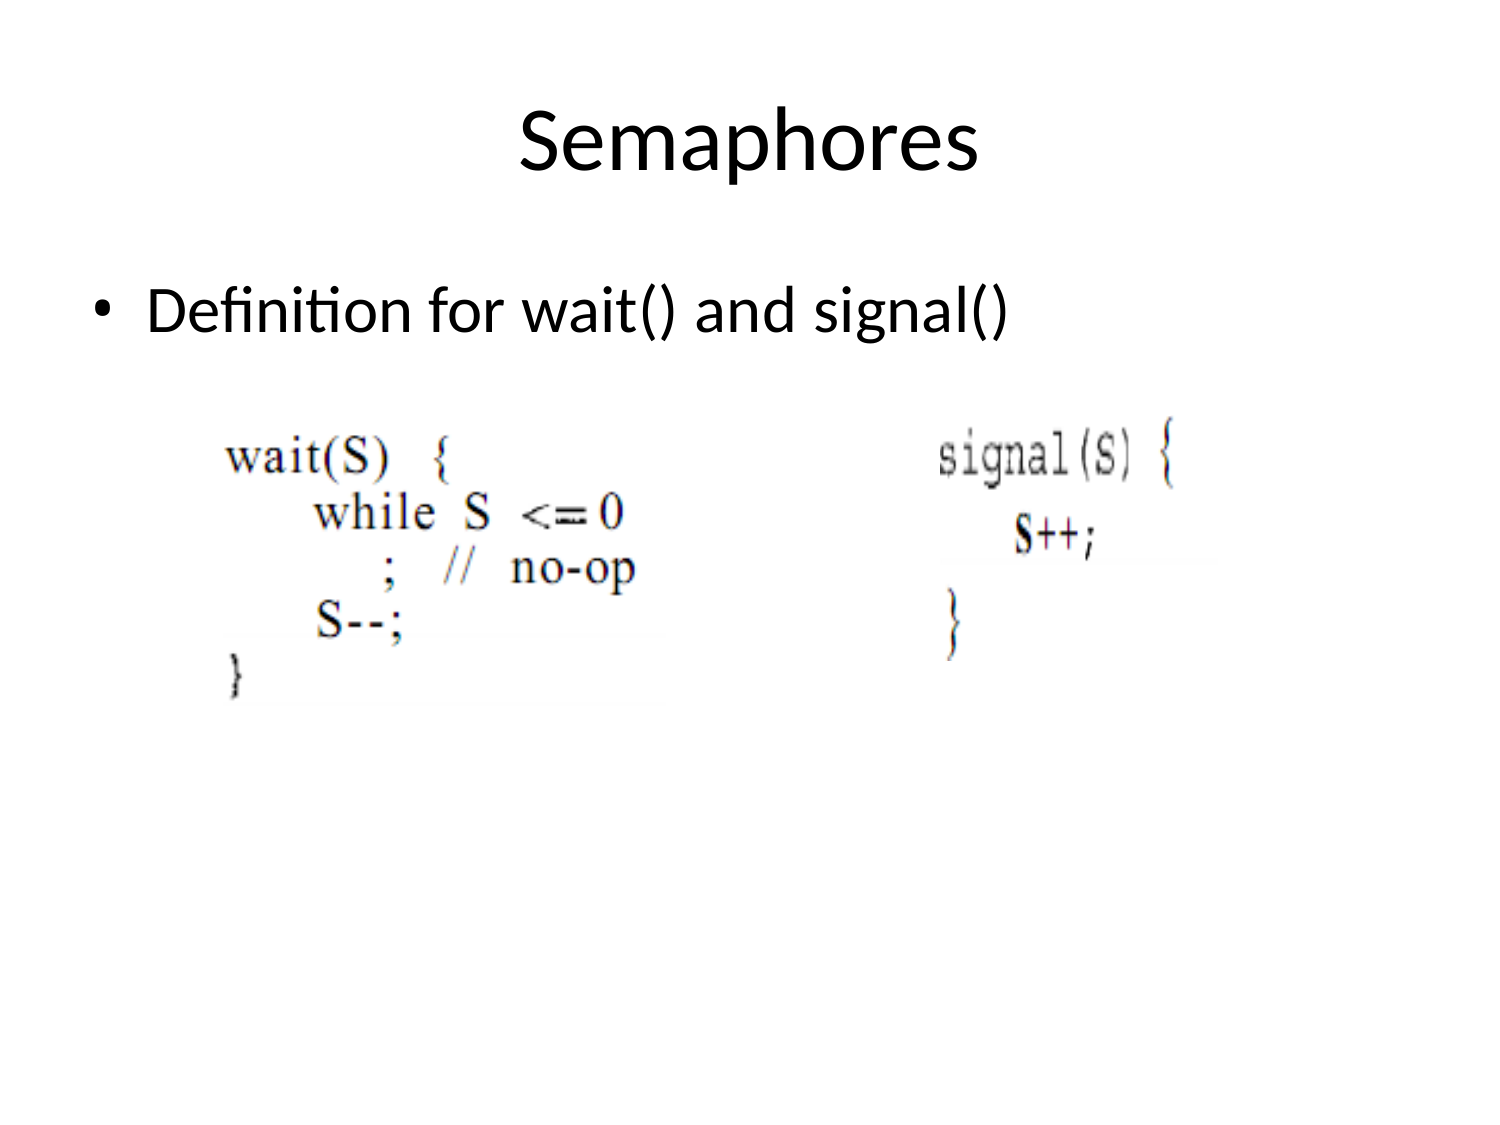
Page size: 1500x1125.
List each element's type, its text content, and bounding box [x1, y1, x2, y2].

text_box Definition for wait() and signal() [87, 263, 1013, 347]
picture [939, 415, 1218, 661]
title Semaphores [516, 75, 984, 263]
picture [223, 434, 666, 706]
